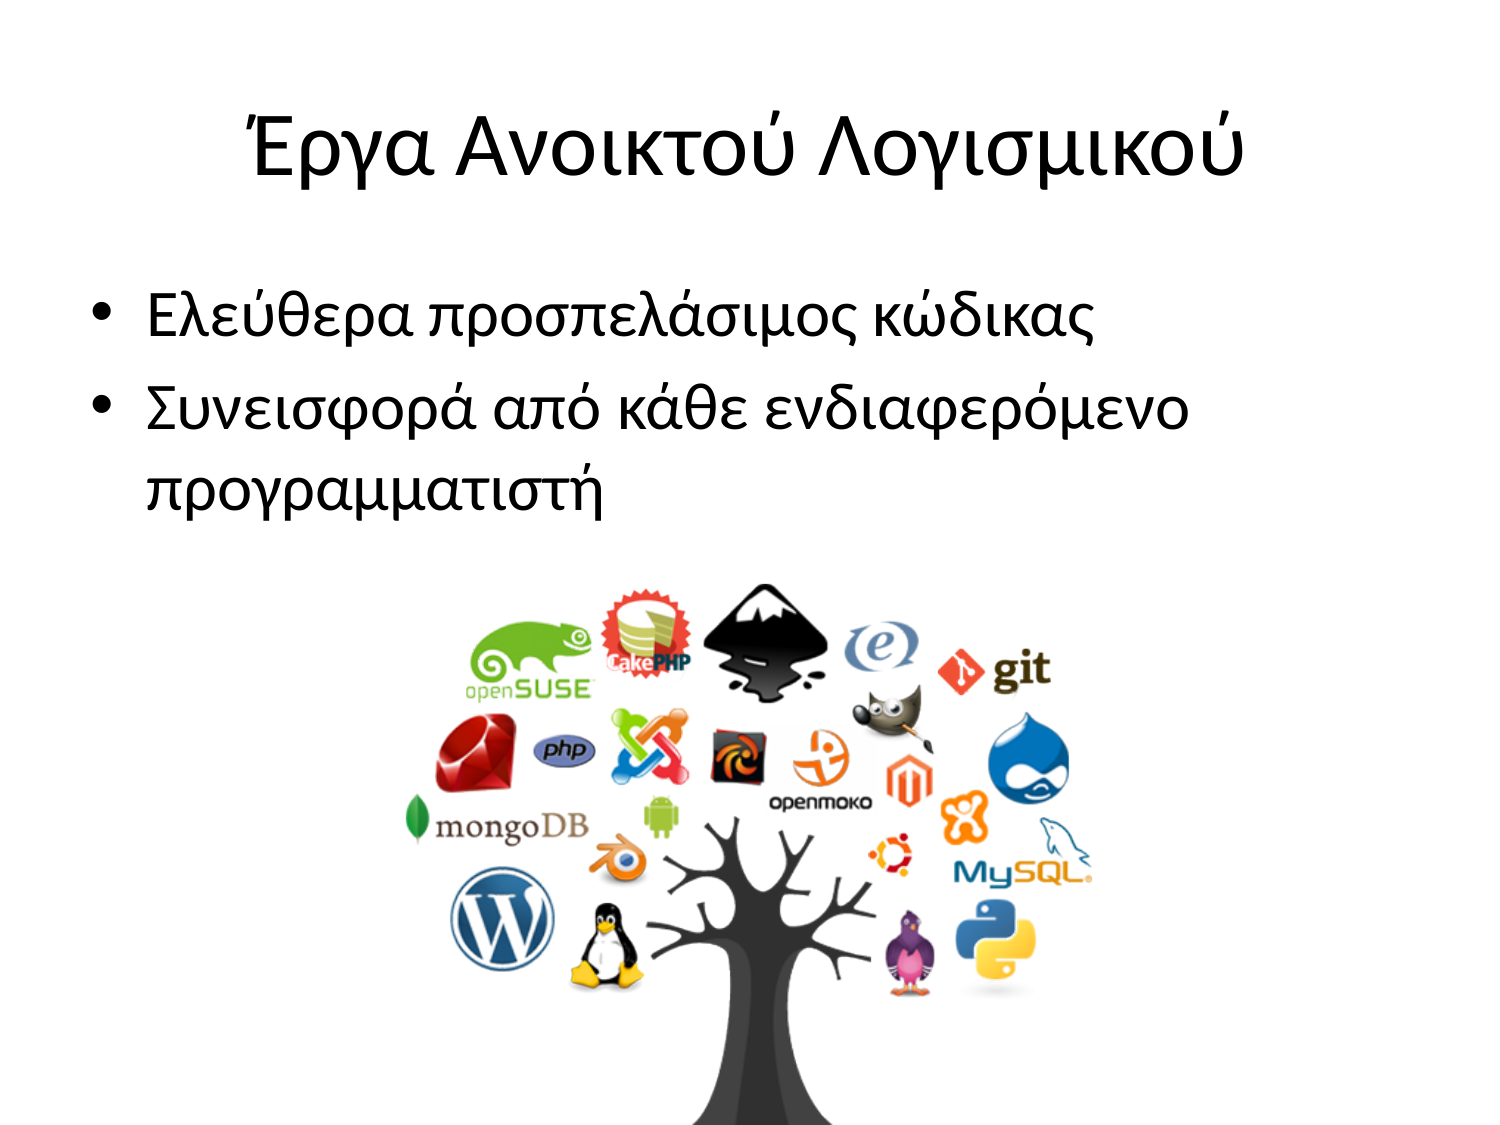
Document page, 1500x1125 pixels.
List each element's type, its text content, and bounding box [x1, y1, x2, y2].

list Ελεύθερα προσπελάσιμος κώδικας Συνεισφορά από κάθε ενδιαφερόμενο προγραμματιστή [75, 262, 1425, 1005]
title Έργα Ανοικτού Λογισμικού [75, 45, 1425, 233]
picture [403, 580, 1097, 1125]
